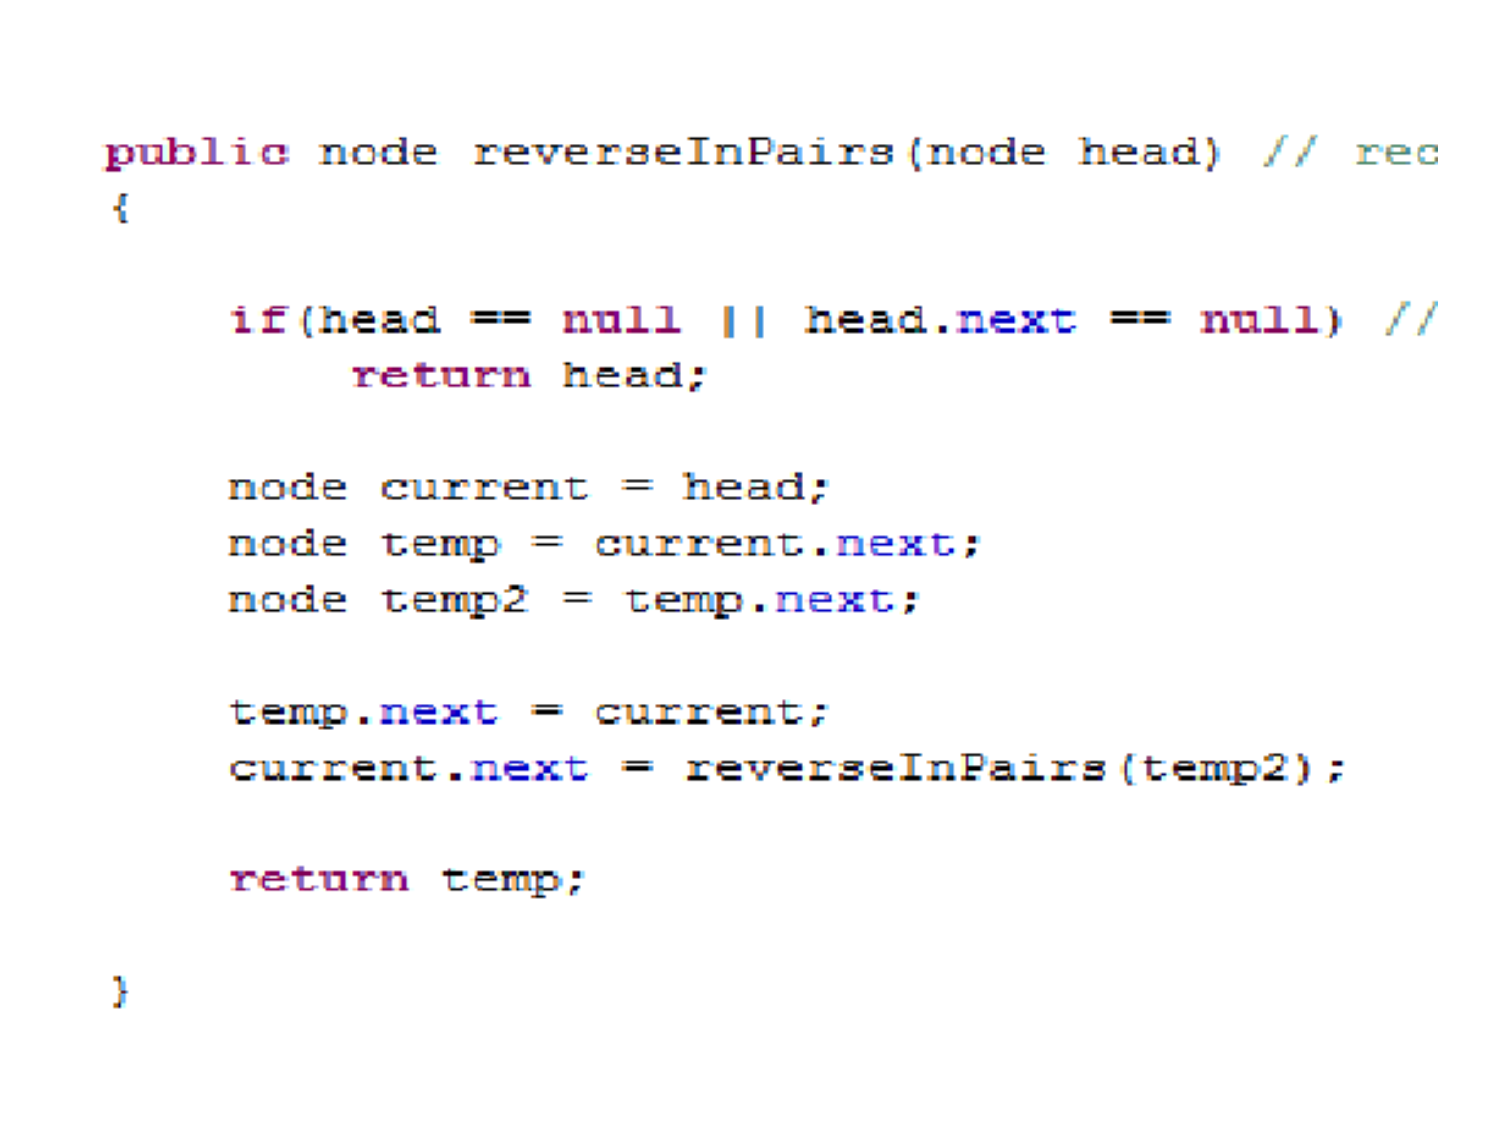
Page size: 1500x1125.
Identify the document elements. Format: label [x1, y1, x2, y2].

picture [79, 99, 1438, 1038]
